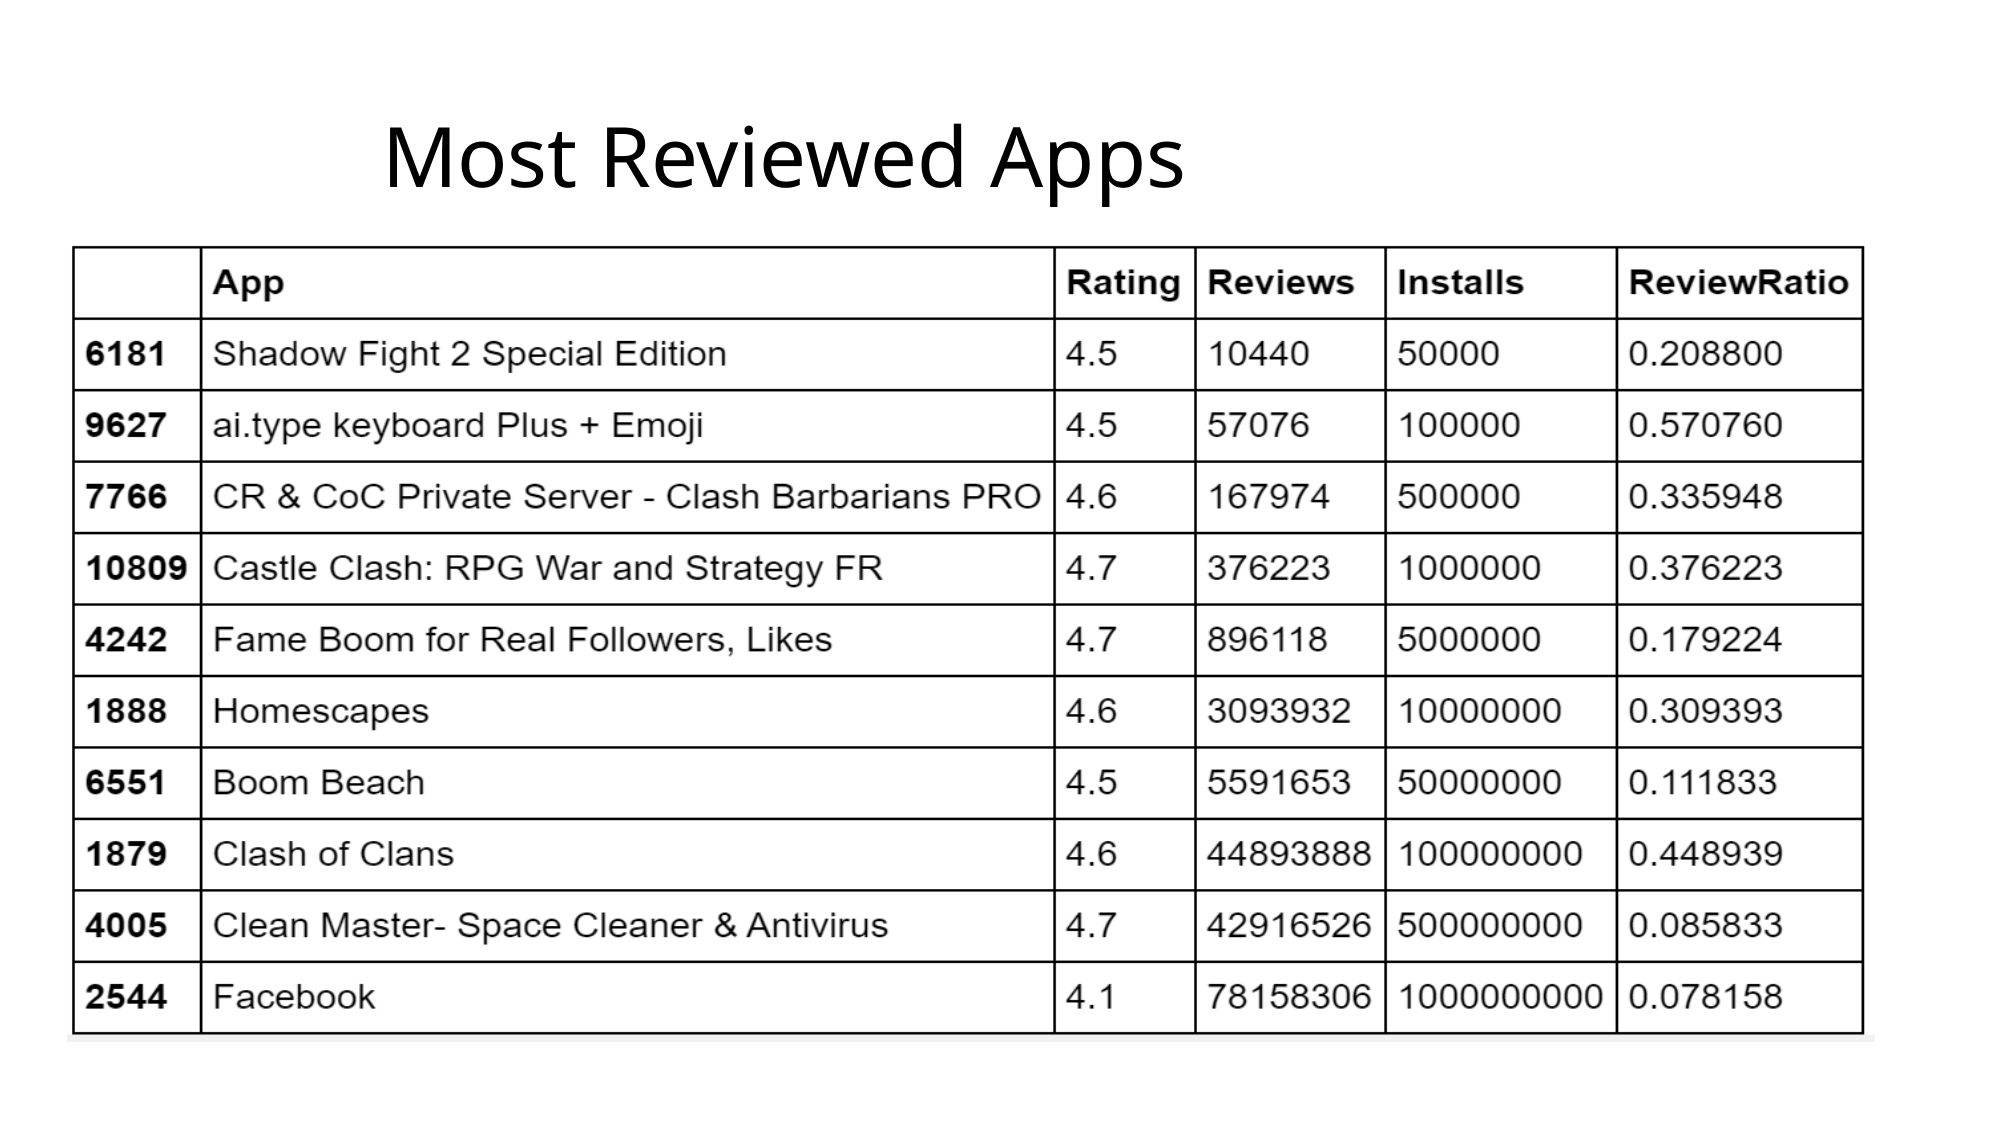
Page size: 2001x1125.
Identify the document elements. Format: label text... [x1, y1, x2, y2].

picture [67, 240, 1875, 1042]
subtitle Most Reviewed Apps [362, 68, 1251, 185]
